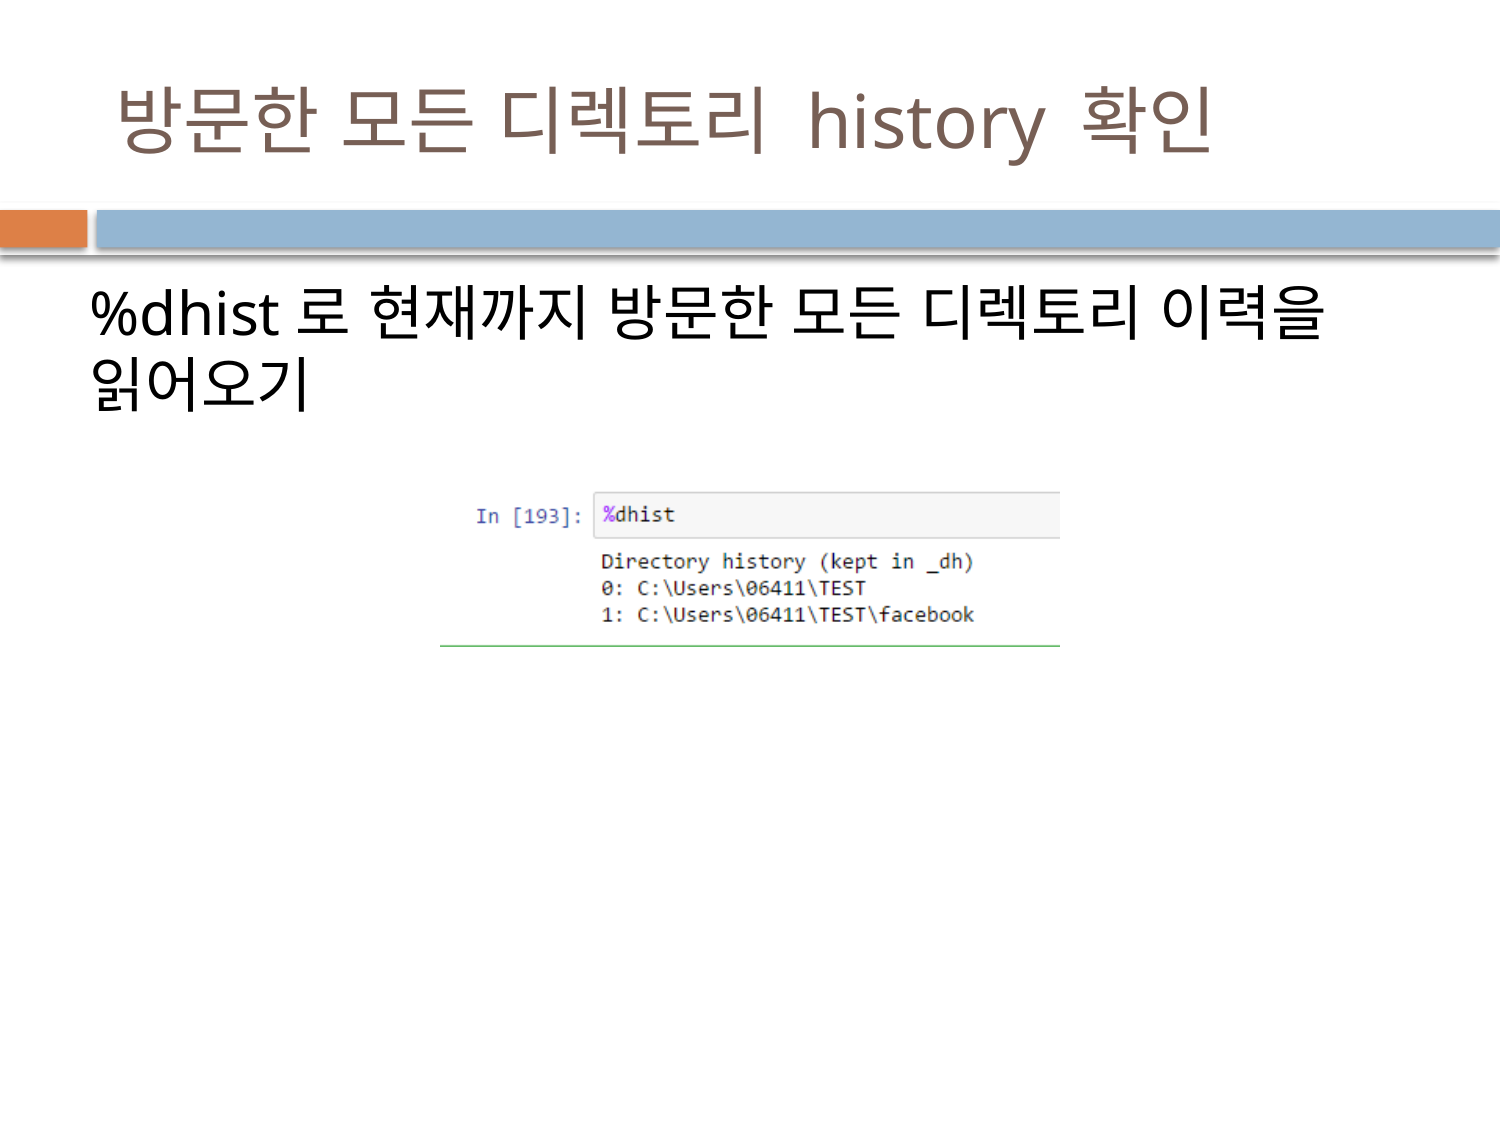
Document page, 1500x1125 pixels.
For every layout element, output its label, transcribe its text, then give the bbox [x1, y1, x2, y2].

list %dhist로 현재까지 방문한 모든 디렉토리 이력을 읽어오기 [75, 267, 1425, 463]
picture [440, 477, 1060, 648]
title 방문한 모든 디렉토리 history 확인 [100, 37, 1438, 200]
